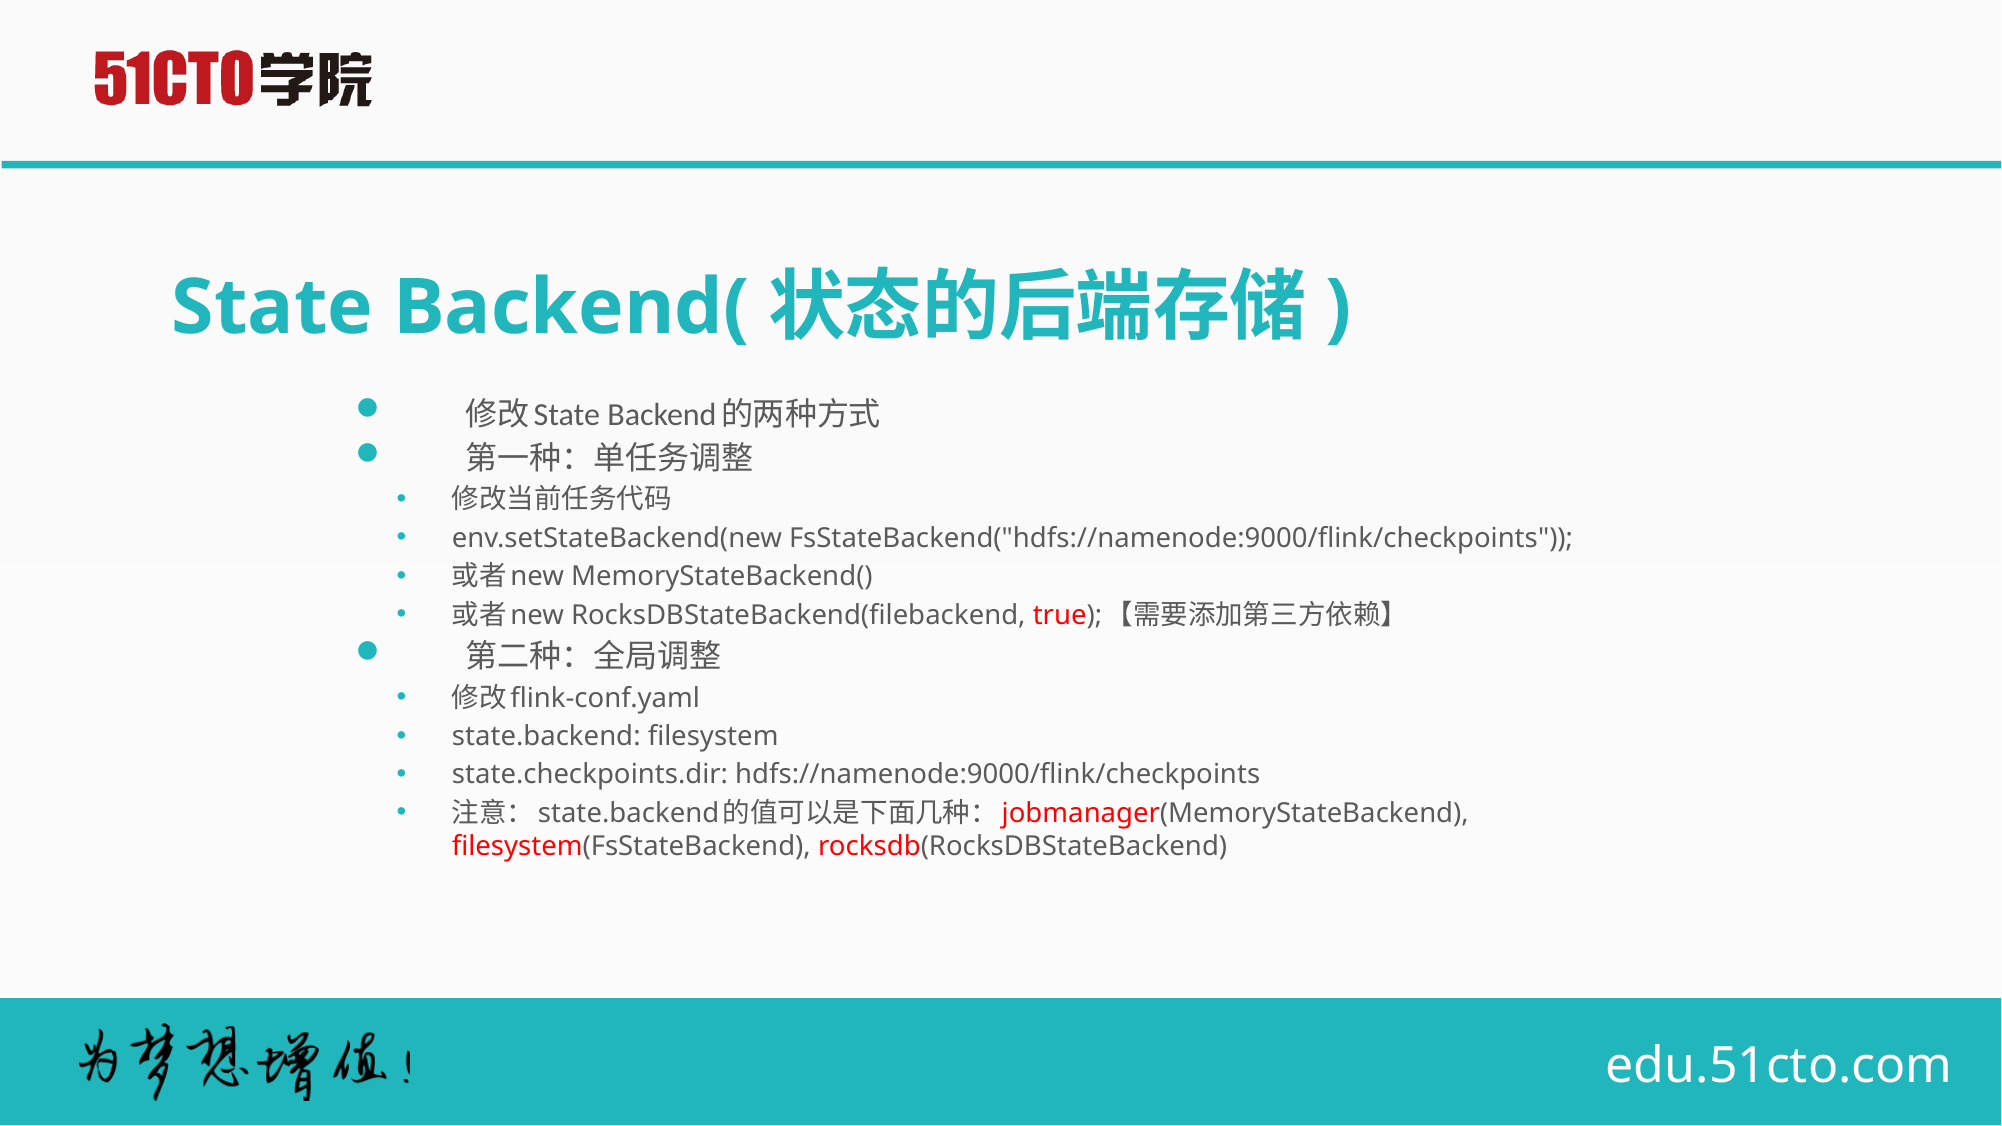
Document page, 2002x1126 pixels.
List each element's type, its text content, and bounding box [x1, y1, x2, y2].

picture [90, 42, 375, 111]
title State Backend(状态的后端存储) [156, 243, 1831, 362]
list 修改State Backend的两种方式 第一种：单任务调整 修改当前任务代码 env.setStateBackend(new FsStateBackend("hdfs://namenode:9000/flink/checkpoints")); 或者new MemoryStateBackend() 或者new RocksDBStateBackend(filebackend, true);【需要添加第三方依赖】 第二种：全局调整 修改flink-conf.yaml state.backend: filesystem state.checkpoints.dir: hdfs://namenode:9000/flink/checkpoints 注意：state.backend的值可以是下面几种：jobmanager(MemoryStateBackend), filesystem(FsStateBackend), rocksdb(RocksDBStateBackend) [161, 385, 1828, 870]
picture [79, 1023, 410, 1101]
